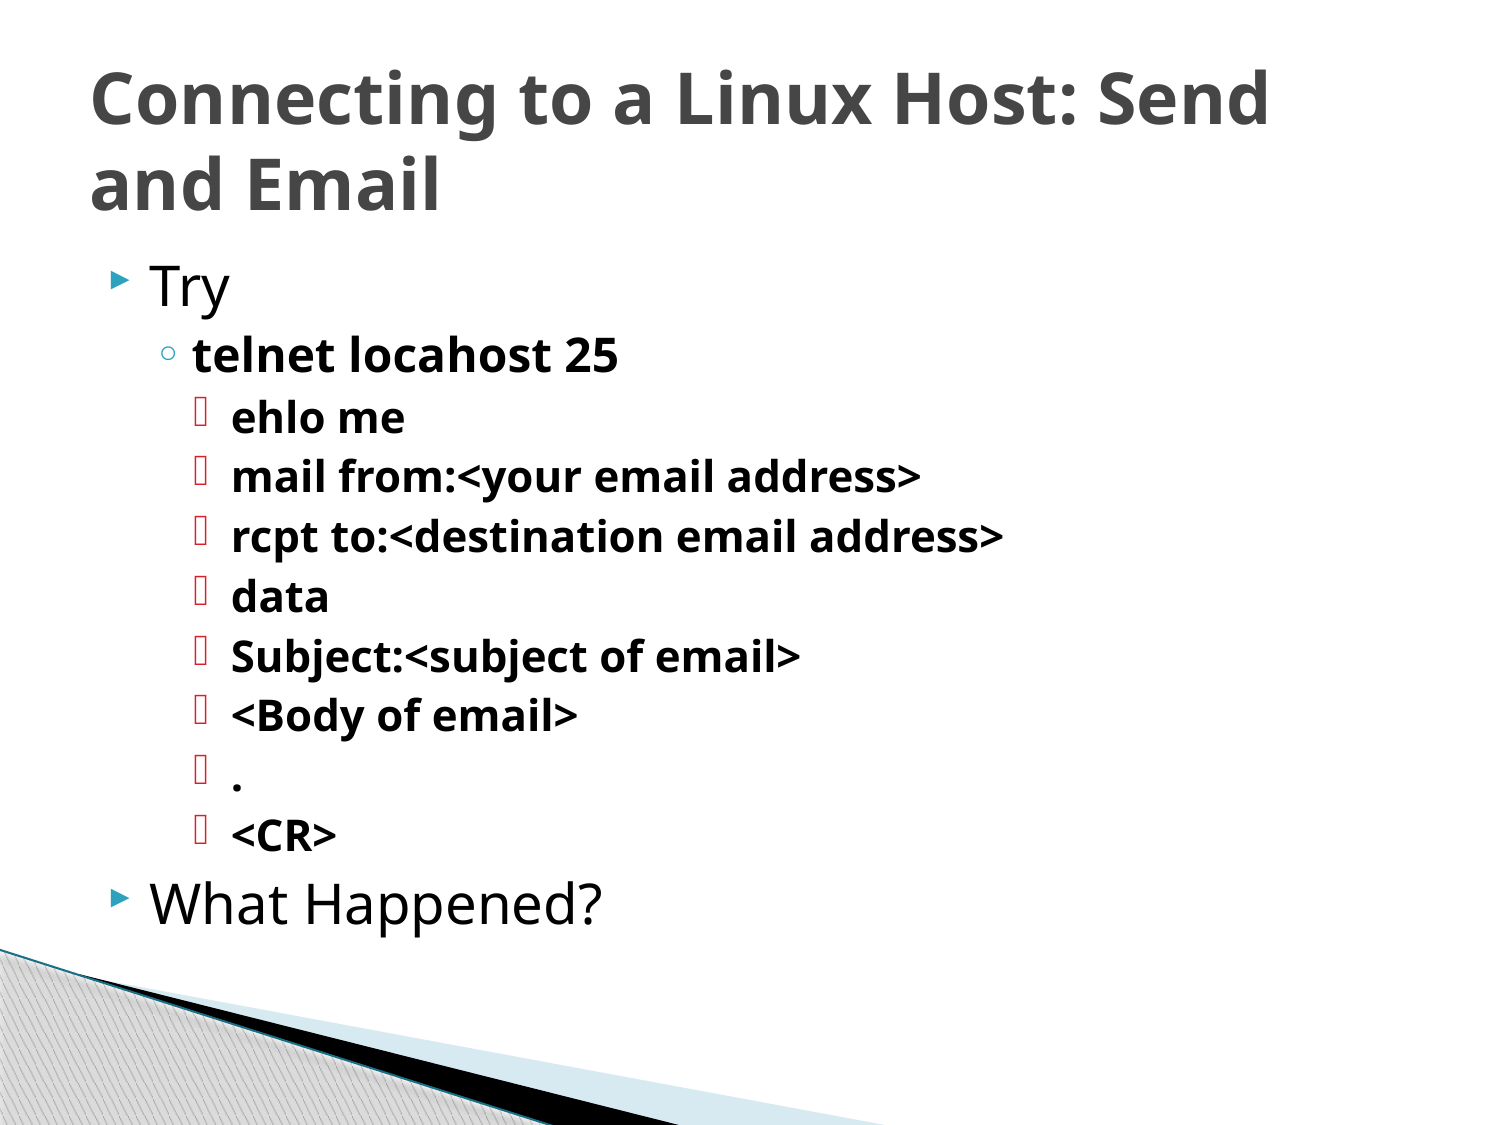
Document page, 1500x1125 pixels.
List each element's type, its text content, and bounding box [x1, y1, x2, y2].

list Try telnet locahost 25 ehlo me mail from:<your email address> rcpt to:<destination email address> data Subject:<subject of email> <Body of email> . <CR> What Happened? [75, 243, 1425, 986]
title Connecting to a Linux Host: Send and Email [75, 45, 1425, 233]
